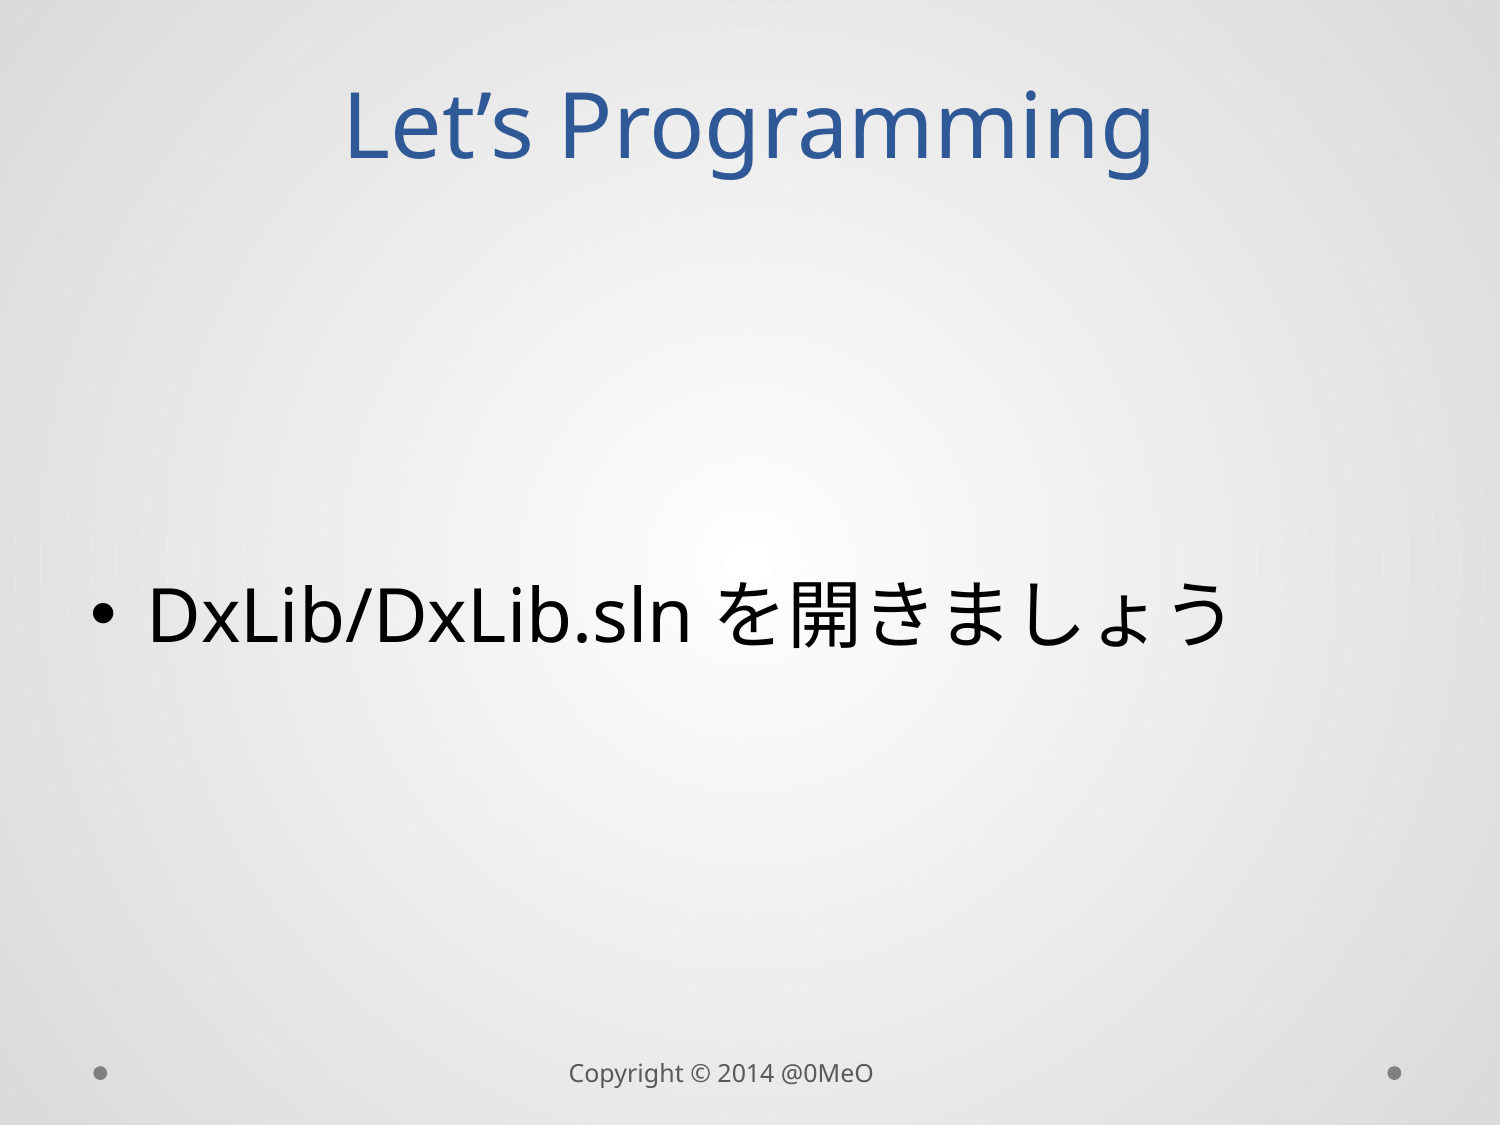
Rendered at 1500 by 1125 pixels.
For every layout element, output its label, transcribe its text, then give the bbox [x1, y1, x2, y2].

title Let’s Programming [75, 35, 1425, 185]
list DxLib/DxLib.slnを開きましょう [75, 219, 1425, 1005]
